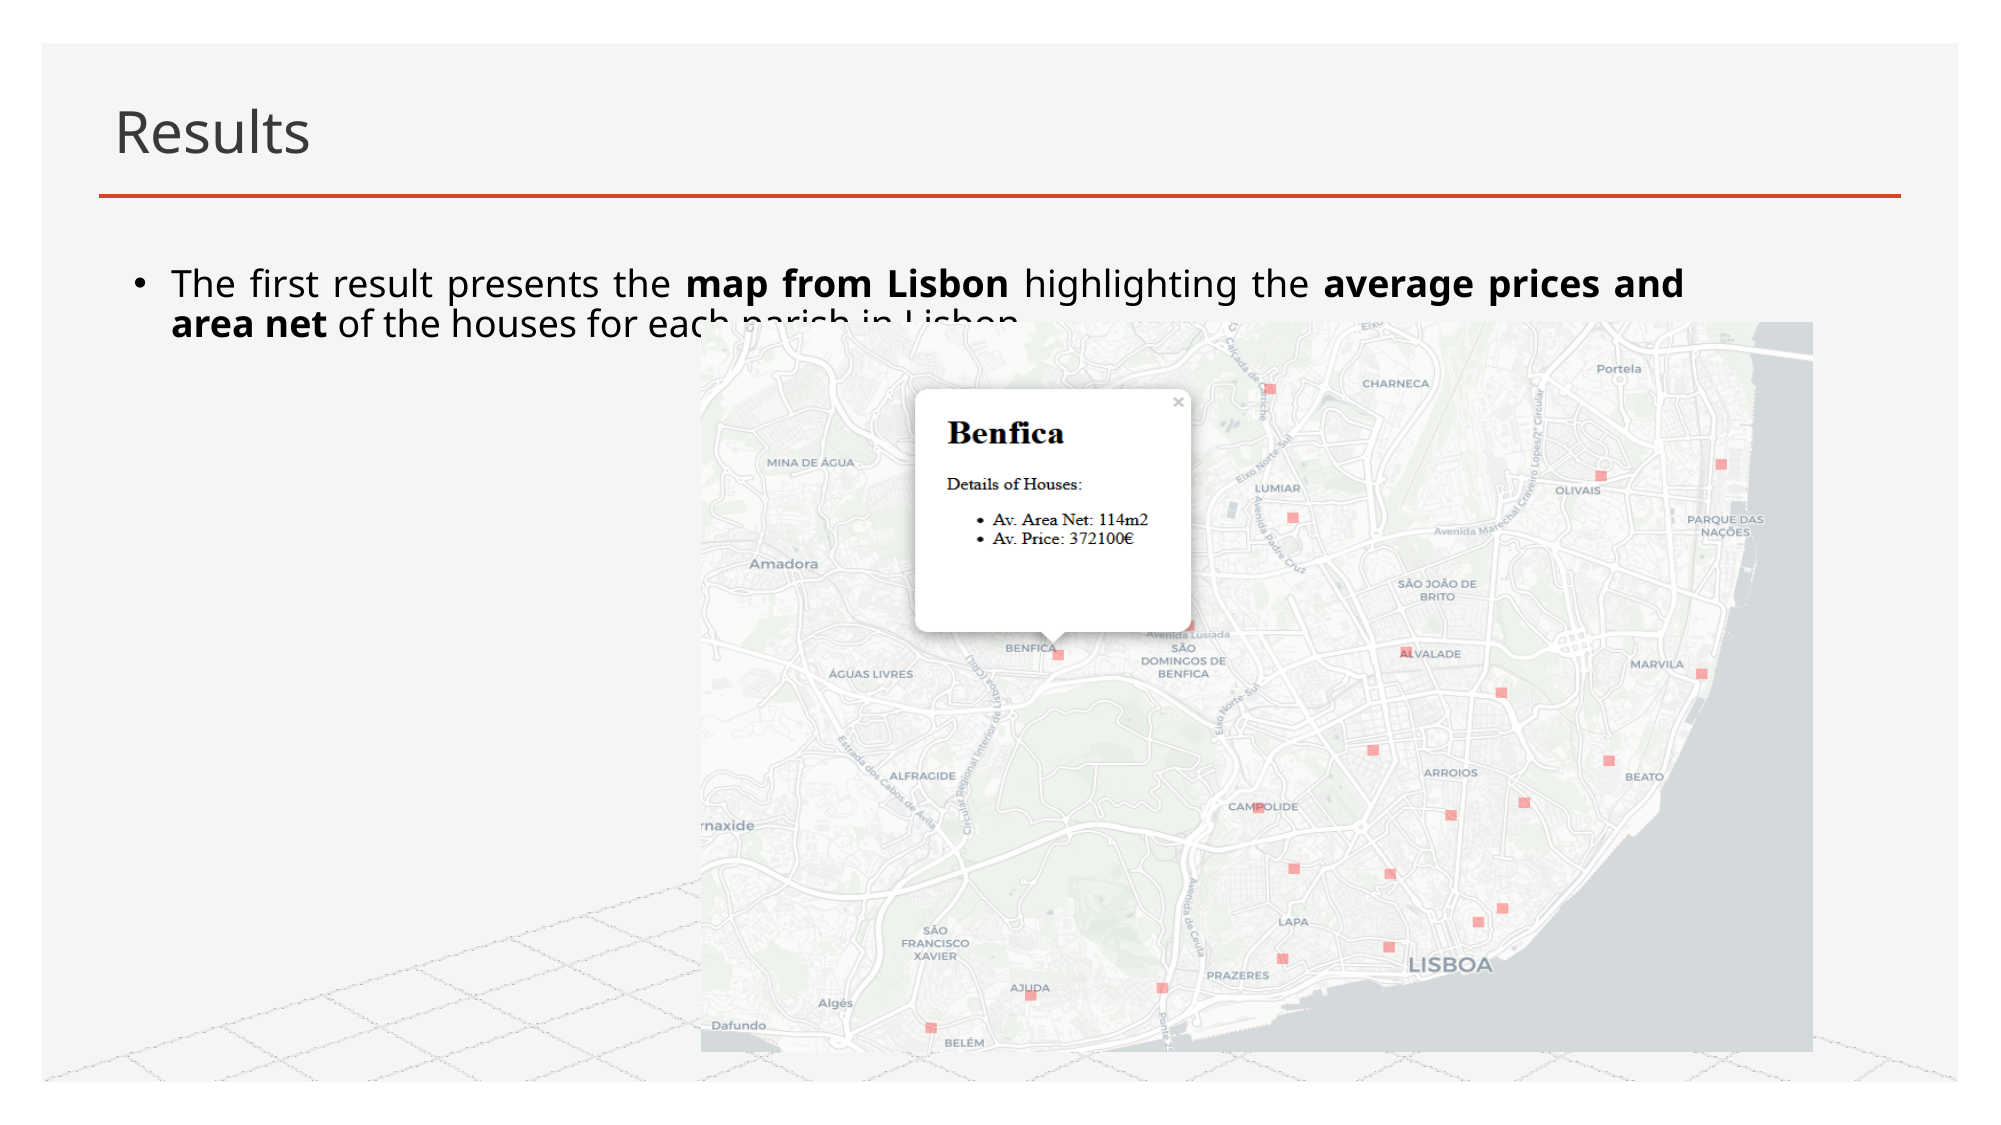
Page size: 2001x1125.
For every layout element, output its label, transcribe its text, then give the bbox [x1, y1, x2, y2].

text_box The first result presents the map from Lisbon highlighting the average prices and area net of the houses for each parish in Lisbon [118, 230, 1701, 354]
title Results [99, 73, 1901, 197]
picture [44, 322, 1956, 1081]
